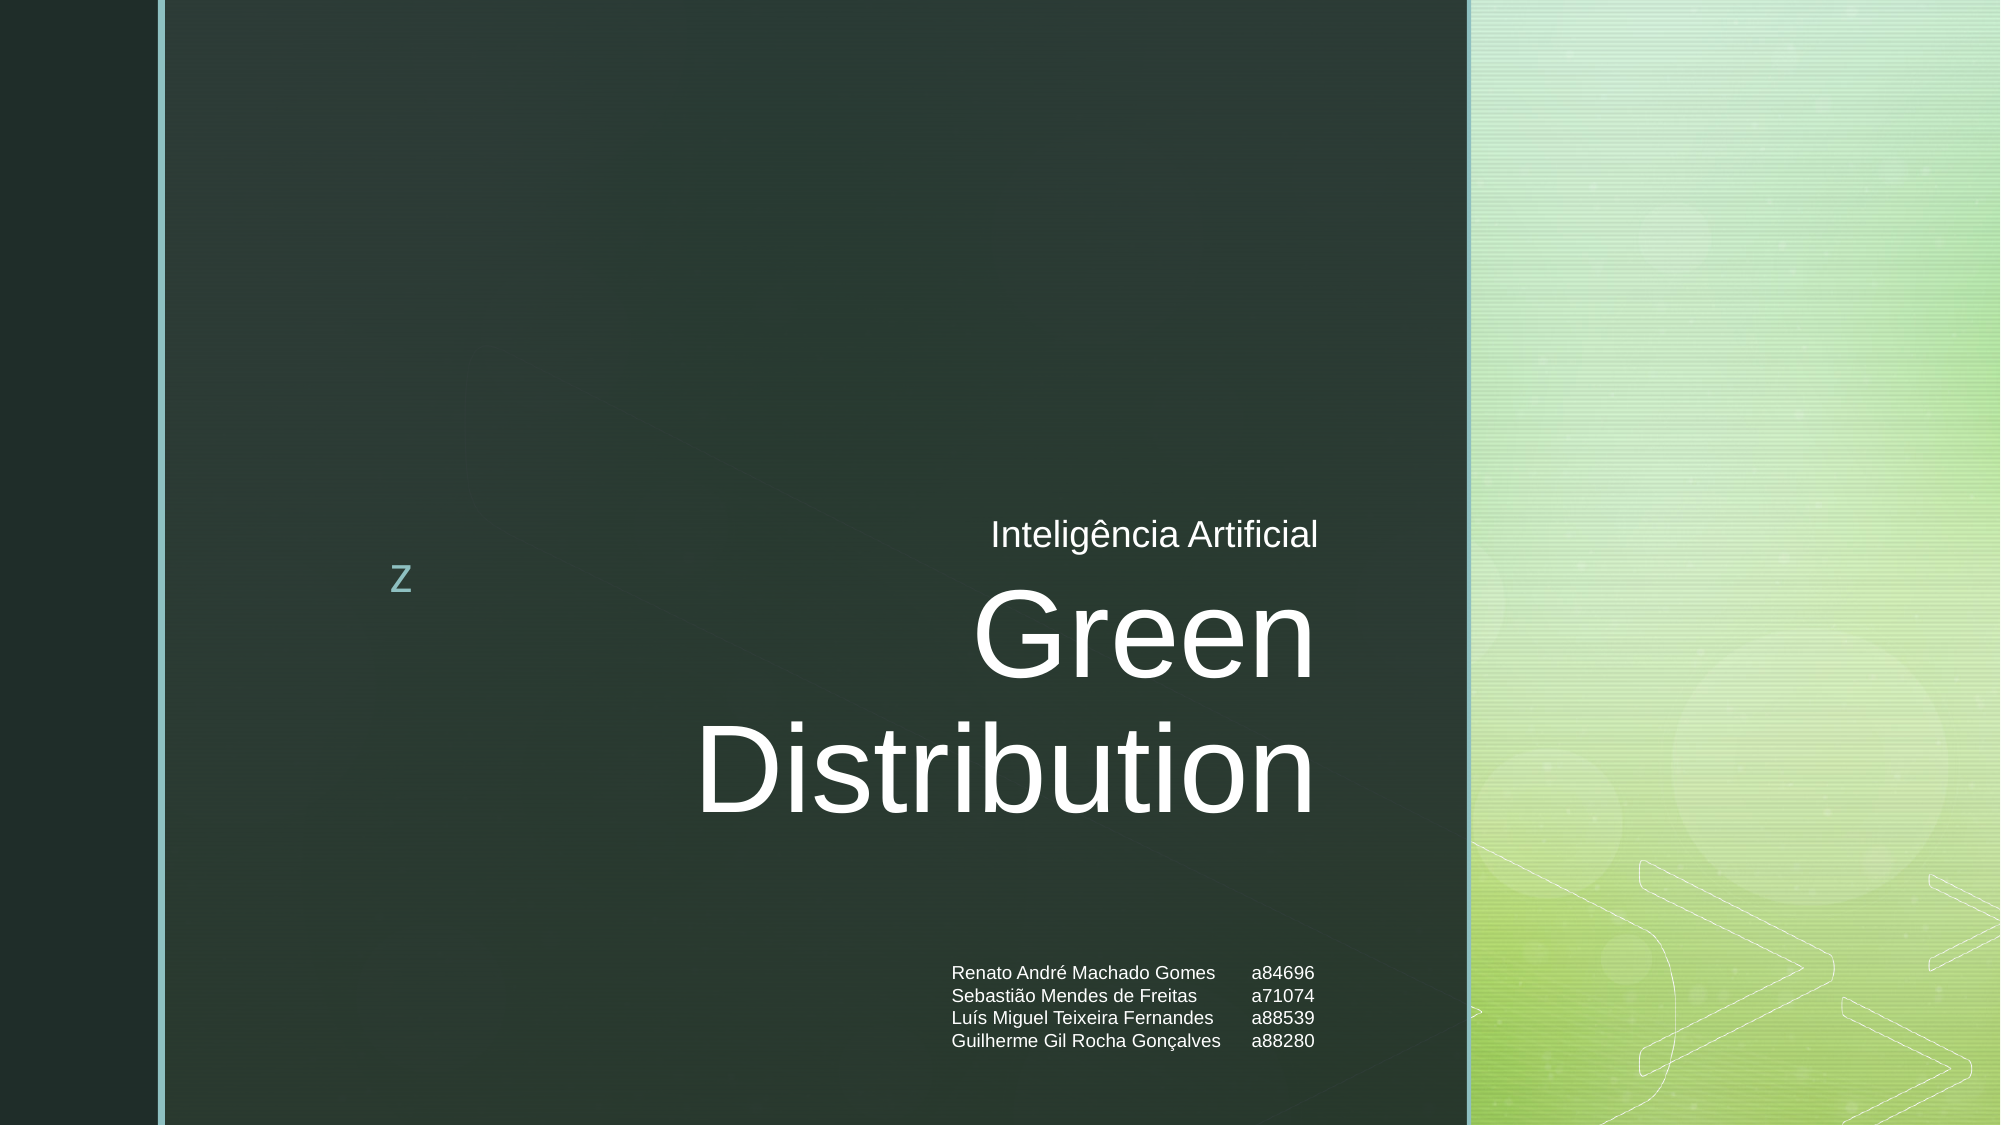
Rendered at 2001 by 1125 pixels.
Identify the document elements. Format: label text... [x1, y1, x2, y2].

subtitle Inteligência Artificial [454, 372, 1334, 563]
picture [1472, 0, 2001, 1125]
text_box Renato André Machado Gomes a84696 Sebastião Mendes de Freitas a71074 Luís Miguel Teixeira Fernandes a88539 Guilherme Gil Rocha Gonçalves a88280 [936, 953, 1334, 1059]
title Green Distribution [428, 562, 1334, 935]
